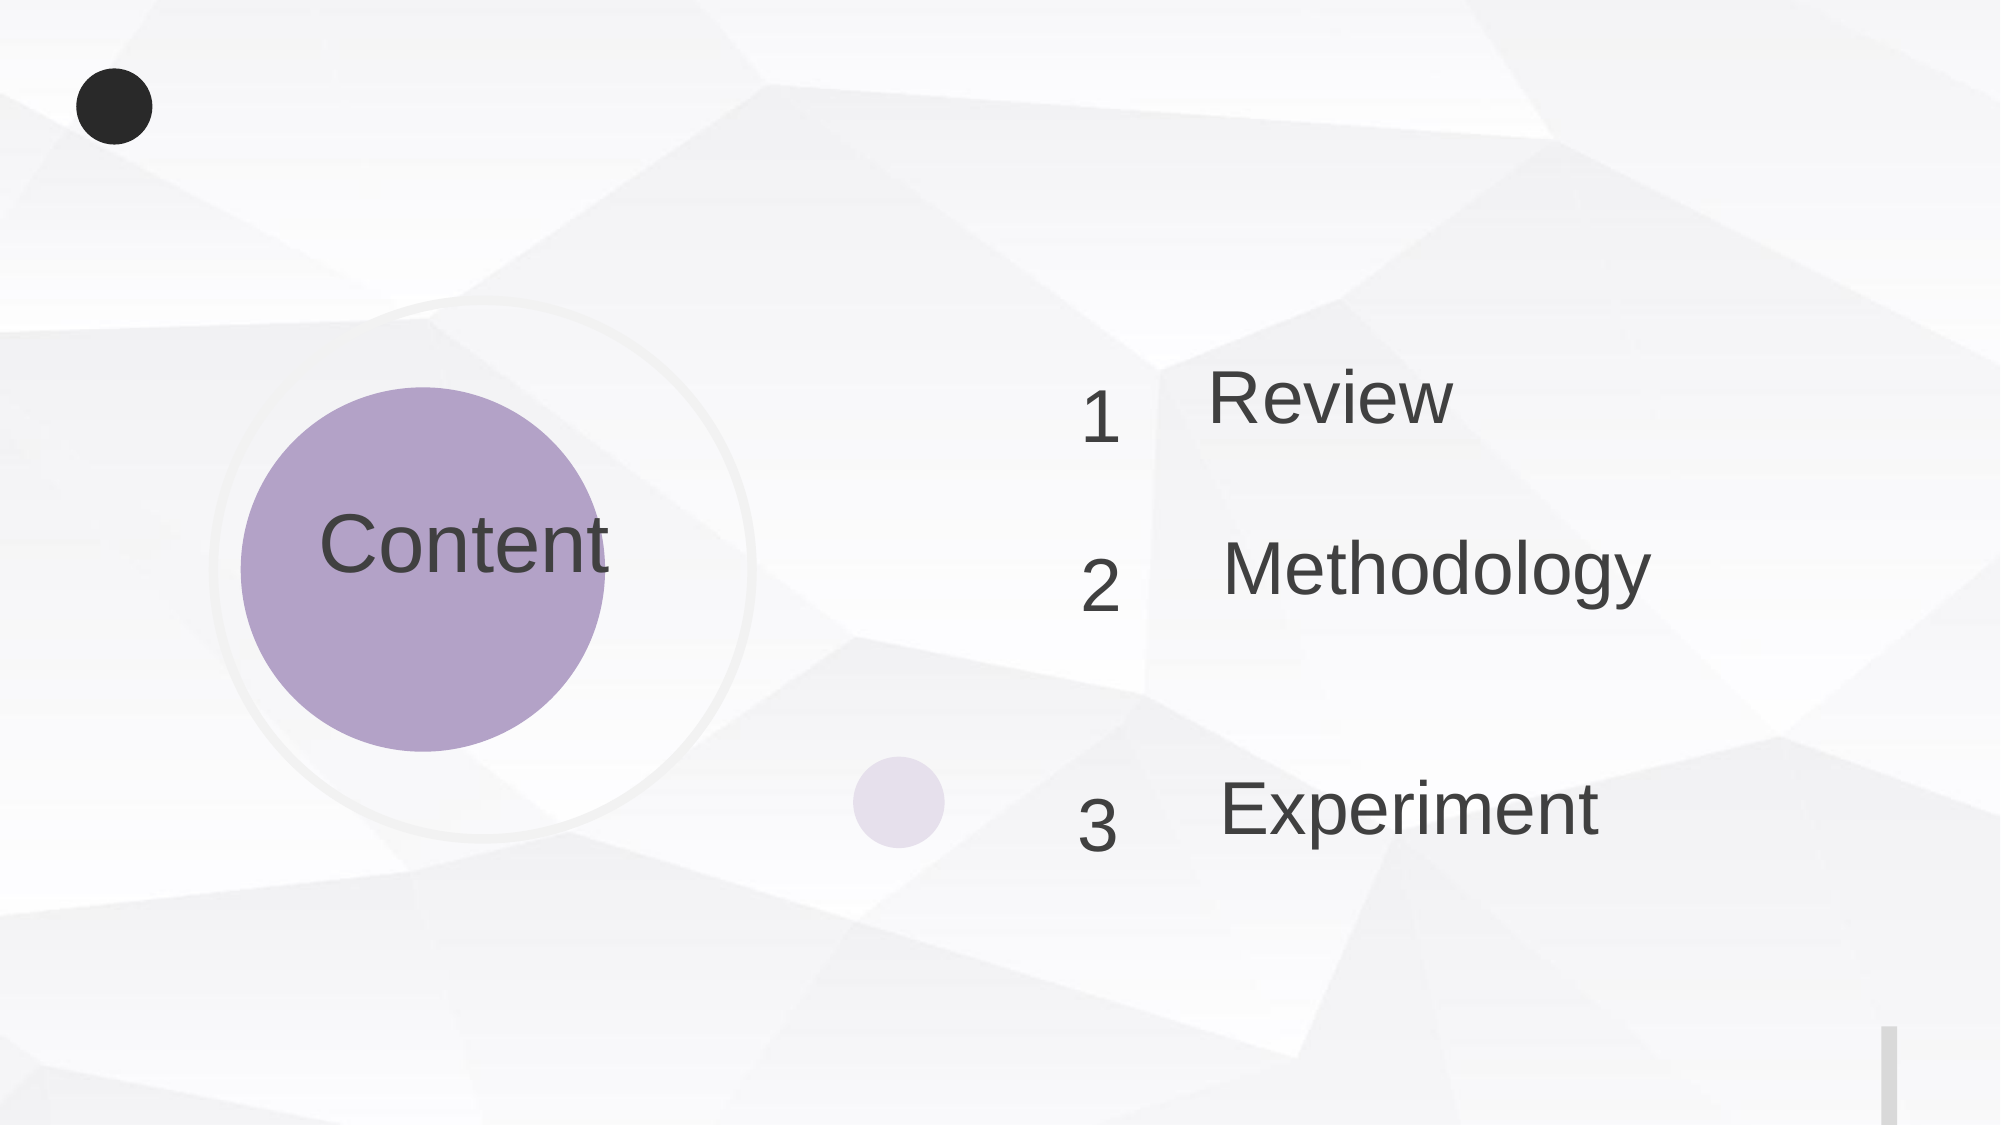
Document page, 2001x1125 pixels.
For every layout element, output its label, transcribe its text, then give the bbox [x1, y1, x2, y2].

picture [0, 0, 2001, 1125]
text_box [74, 66, 155, 147]
text_box [851, 754, 947, 851]
text_box 1 [1065, 360, 1158, 466]
text_box [211, 298, 753, 842]
text_box Content [303, 481, 907, 597]
text_box Review [1193, 340, 1919, 446]
text_box Methodology [1207, 512, 1677, 618]
text_box Experiment [1204, 752, 1675, 858]
text_box [1879, 1024, 1899, 1125]
text_box 2 [1065, 529, 1141, 635]
text_box 3 [1062, 769, 1138, 874]
